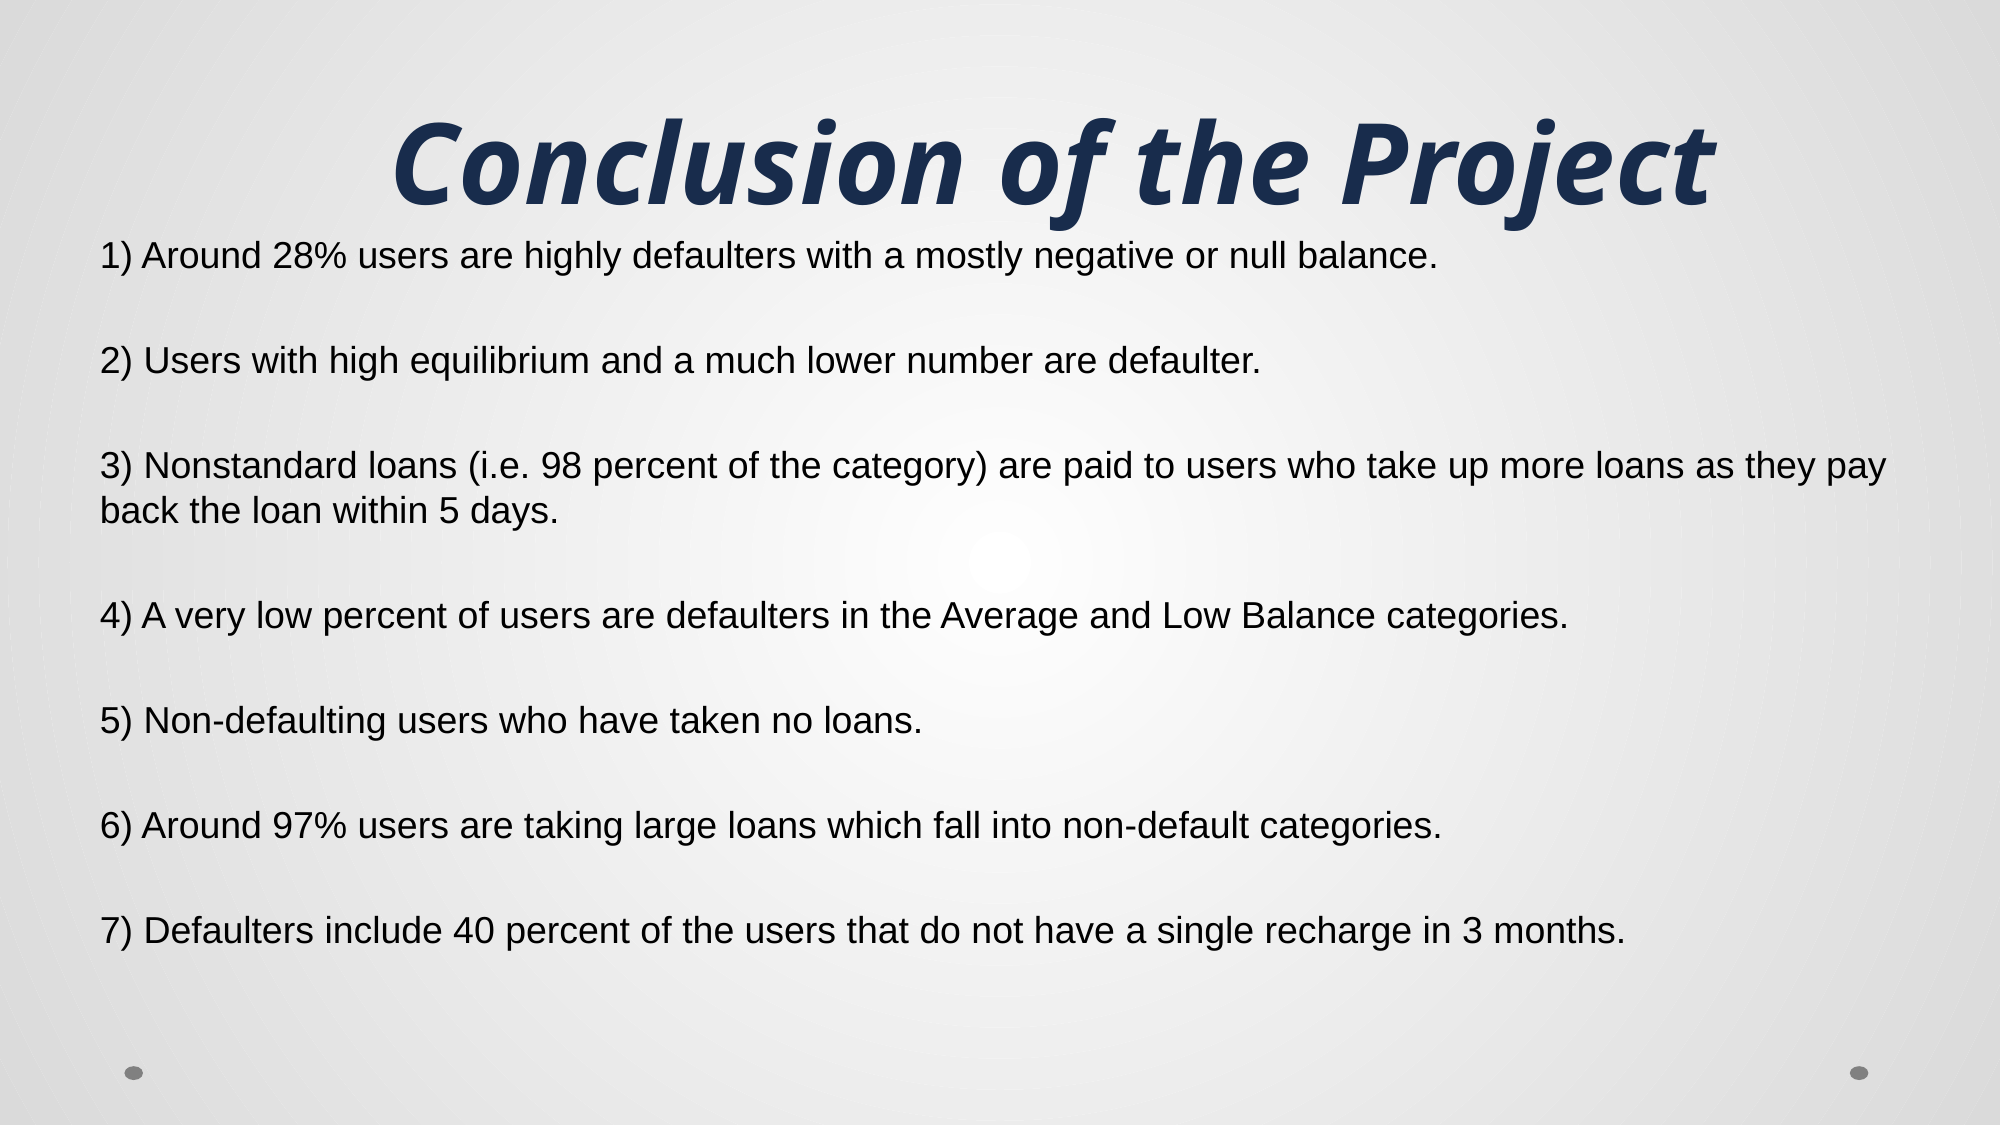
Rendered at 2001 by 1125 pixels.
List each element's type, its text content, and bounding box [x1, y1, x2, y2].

title Conclusion of the Project [83, 96, 2000, 235]
list 1) Around 28% users are highly defaulters with a mostly negative or null balance. 2) Users with high equilibrium and a much lower number are defaulter. 3) Nonstandard loans (i.e. 98 percent of the category) are paid to users who take up more loans as they pay back the loan within 5 days. 4) A very low percent of users are defaulters in the Average and Low Balance categories. 5) Non-defaulting users who have taken no loans. 6) Around 97% users are taking large loans which fall into non-default categories. 7) Defaulters include 40 percent of the users that do not have a single recharge in 3 months. [84, 223, 1946, 1020]
